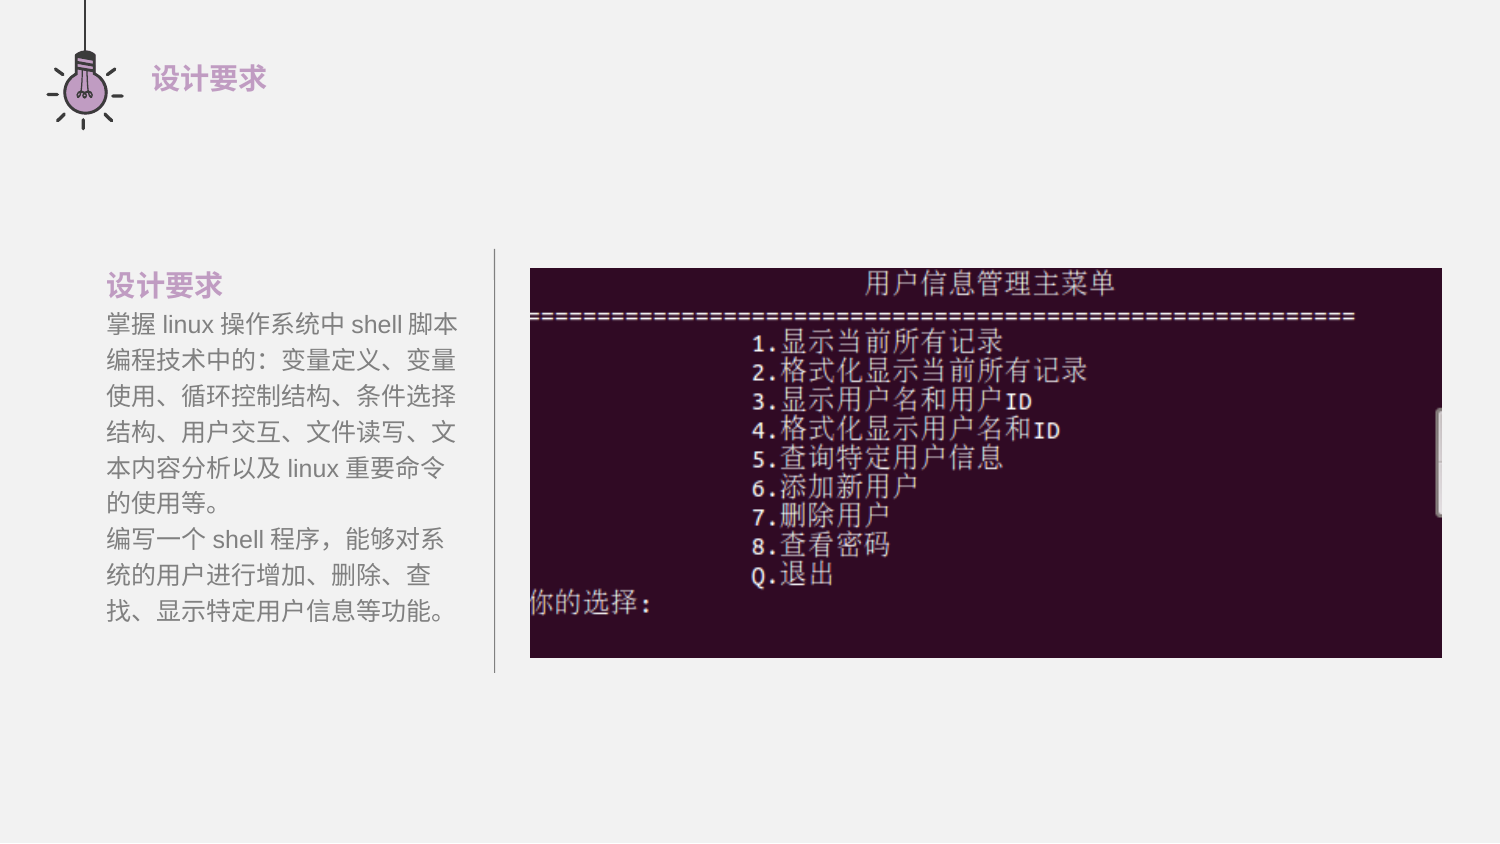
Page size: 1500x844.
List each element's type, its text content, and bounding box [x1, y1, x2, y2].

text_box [46, 0, 124, 131]
picture [530, 267, 1442, 659]
text_box 设计要求 掌握linux操作系统中shell脚本编程技术中的：变量定义、变量使用、循环控制结构、条件选择结构、用户交互、文件读写、文本内容分析以及linux重要命令的使用等。 编写一个shell程序，能够对系统的用户进行增加、删除、查找、显示特定用户信息等功能。 [106, 260, 461, 626]
text_box 设计要求 [136, 52, 284, 103]
